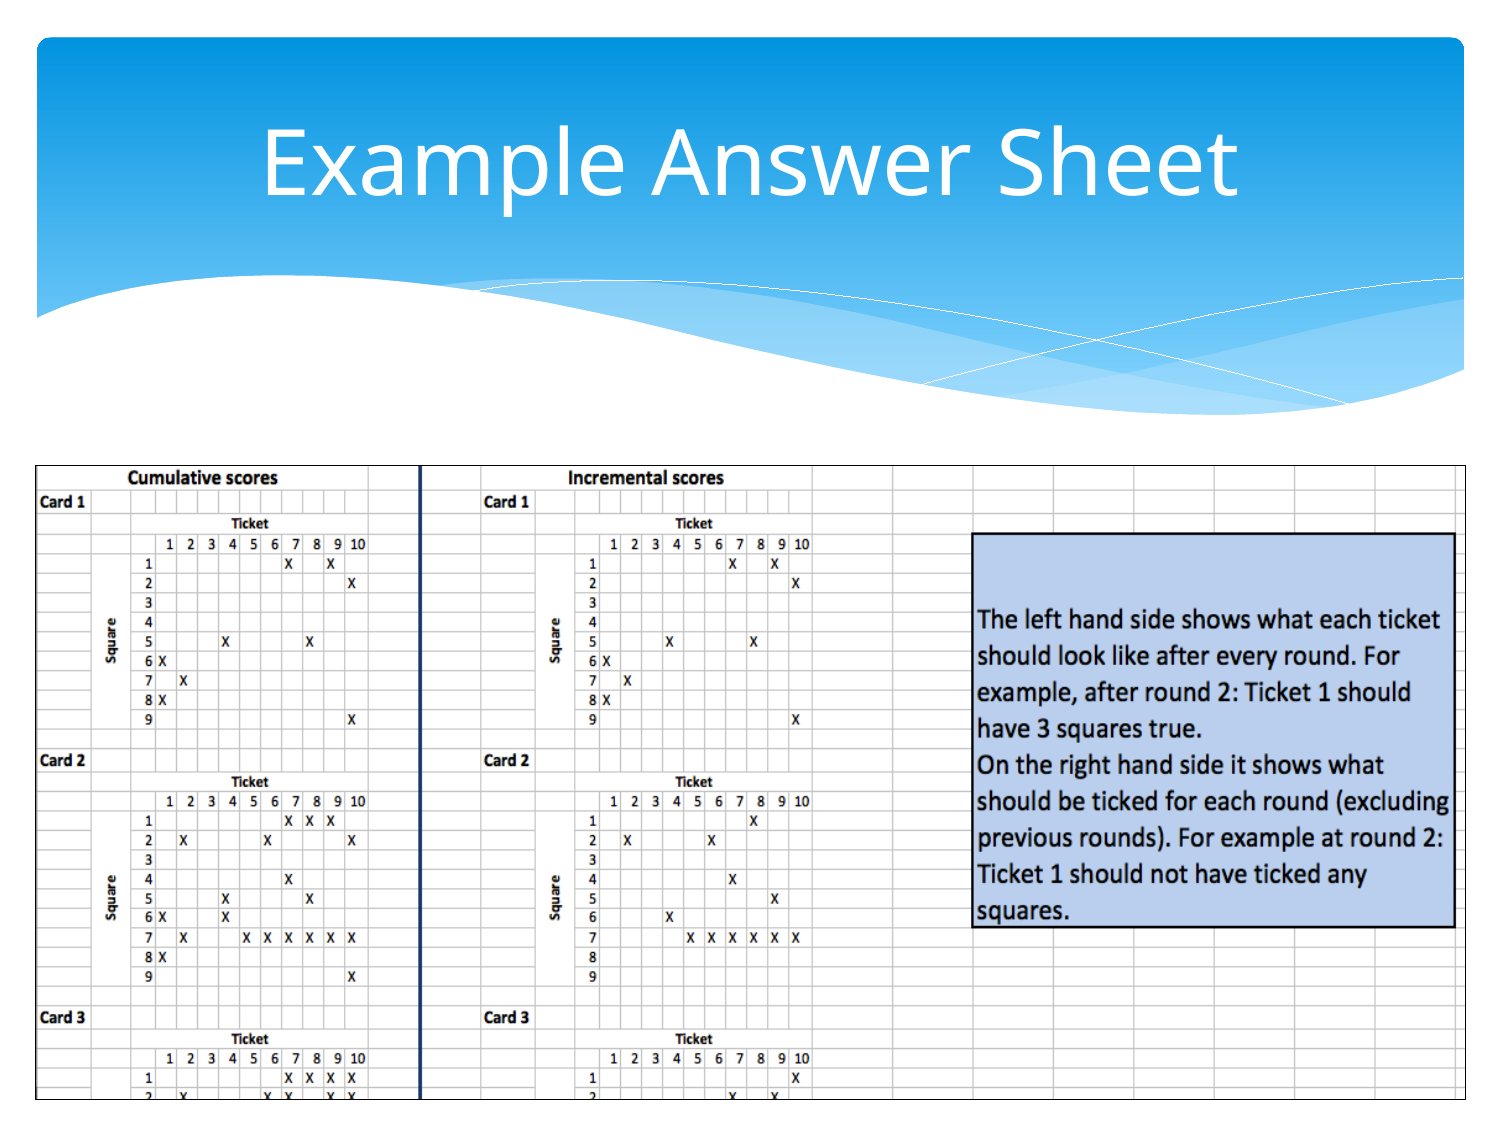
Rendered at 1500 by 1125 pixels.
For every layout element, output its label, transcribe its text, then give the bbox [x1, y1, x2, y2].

title Example Answer Sheet [75, 55, 1425, 261]
picture [34, 465, 1466, 1101]
